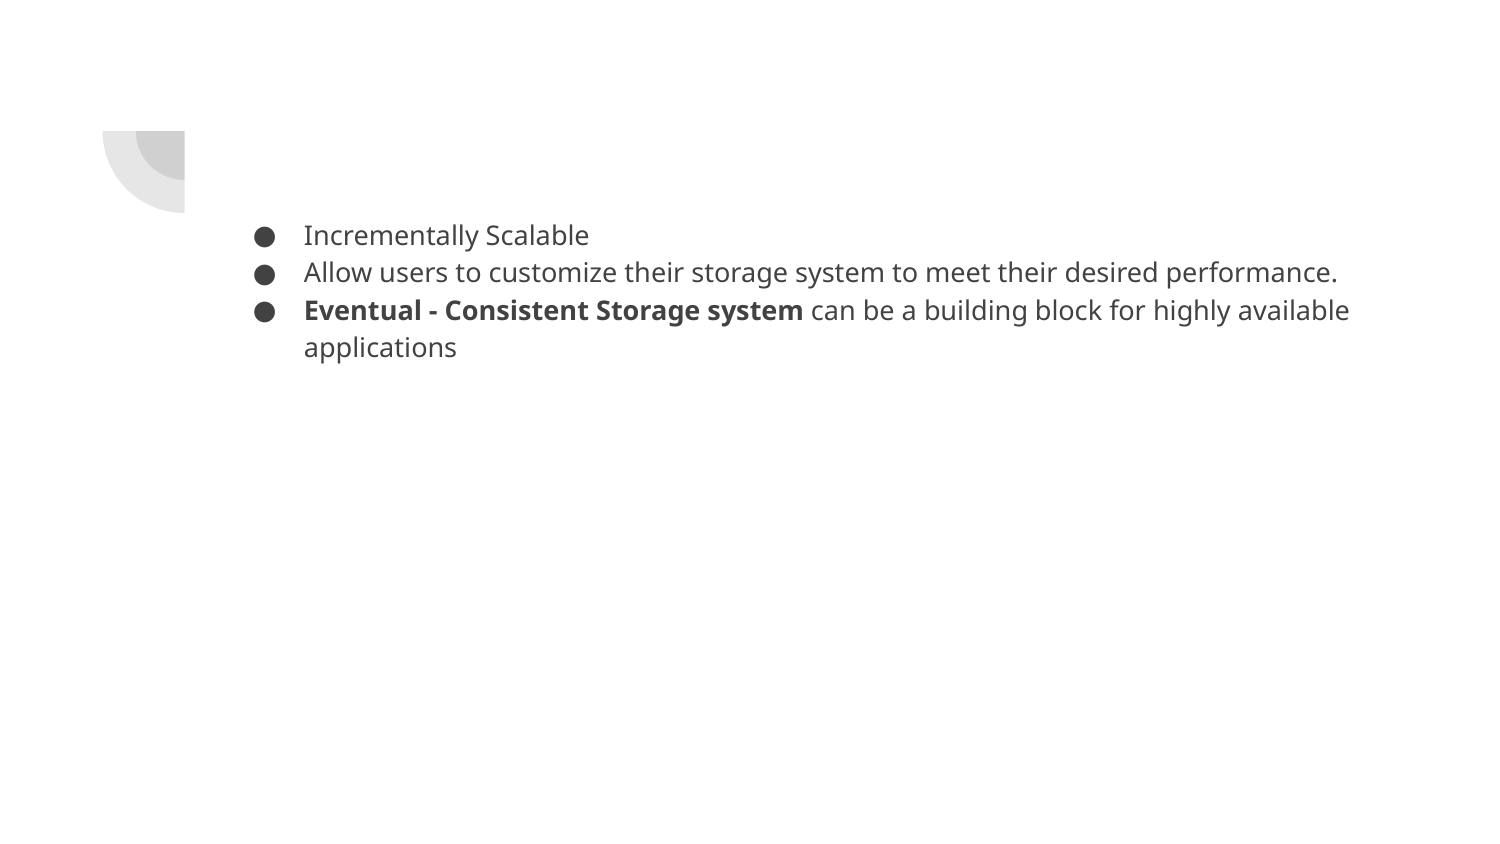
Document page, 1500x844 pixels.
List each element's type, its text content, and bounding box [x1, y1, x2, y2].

list Incrementally Scalable Allow users to customize their storage system to meet their desired performance. Eventual - Consistent Storage system can be a building block for highly available applications [213, 198, 1368, 744]
